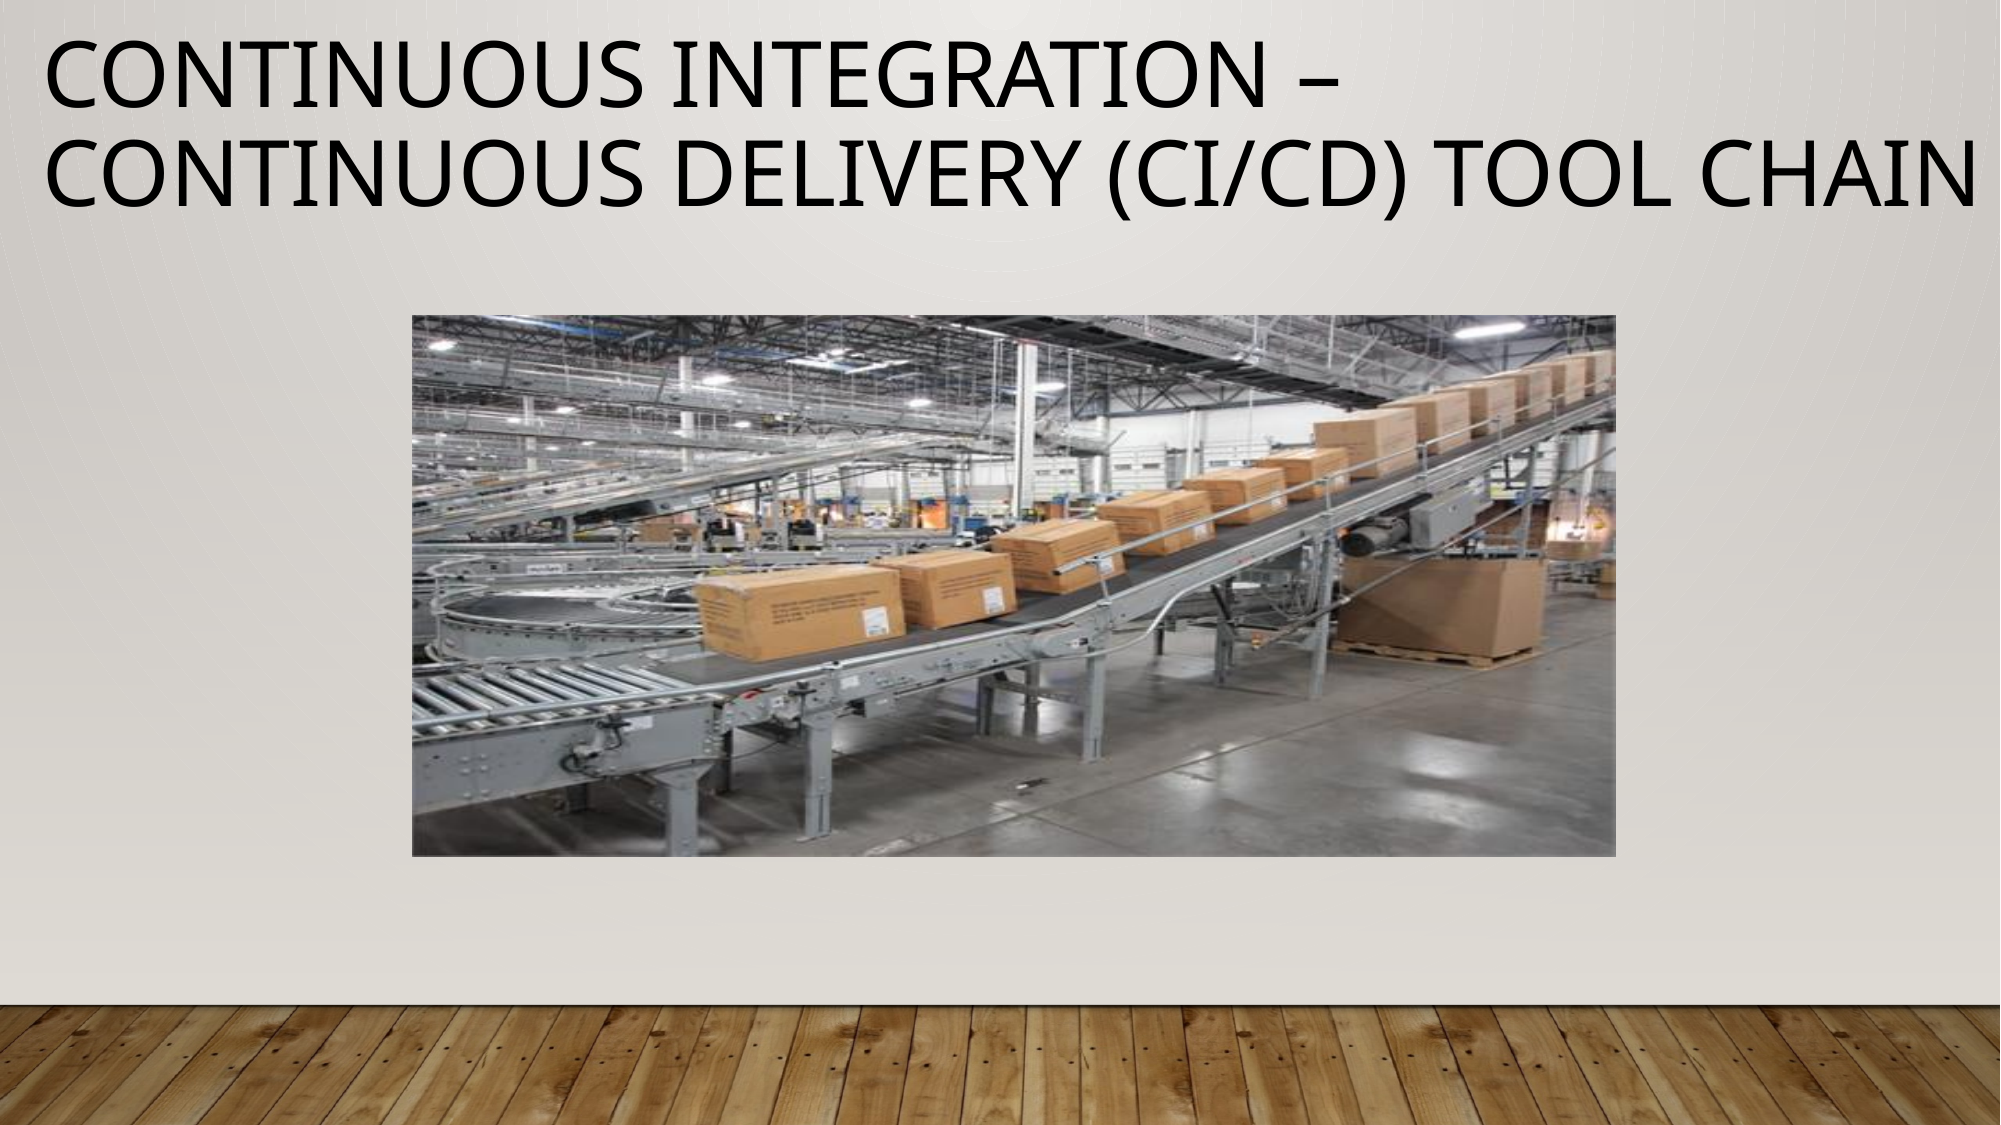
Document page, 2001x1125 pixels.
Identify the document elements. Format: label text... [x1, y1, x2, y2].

title Continuous Integration – Continuous Delivery (CI/CD) Tool Chain [27, 20, 2000, 438]
picture [0, 1005, 2000, 1125]
picture [411, 315, 1616, 858]
